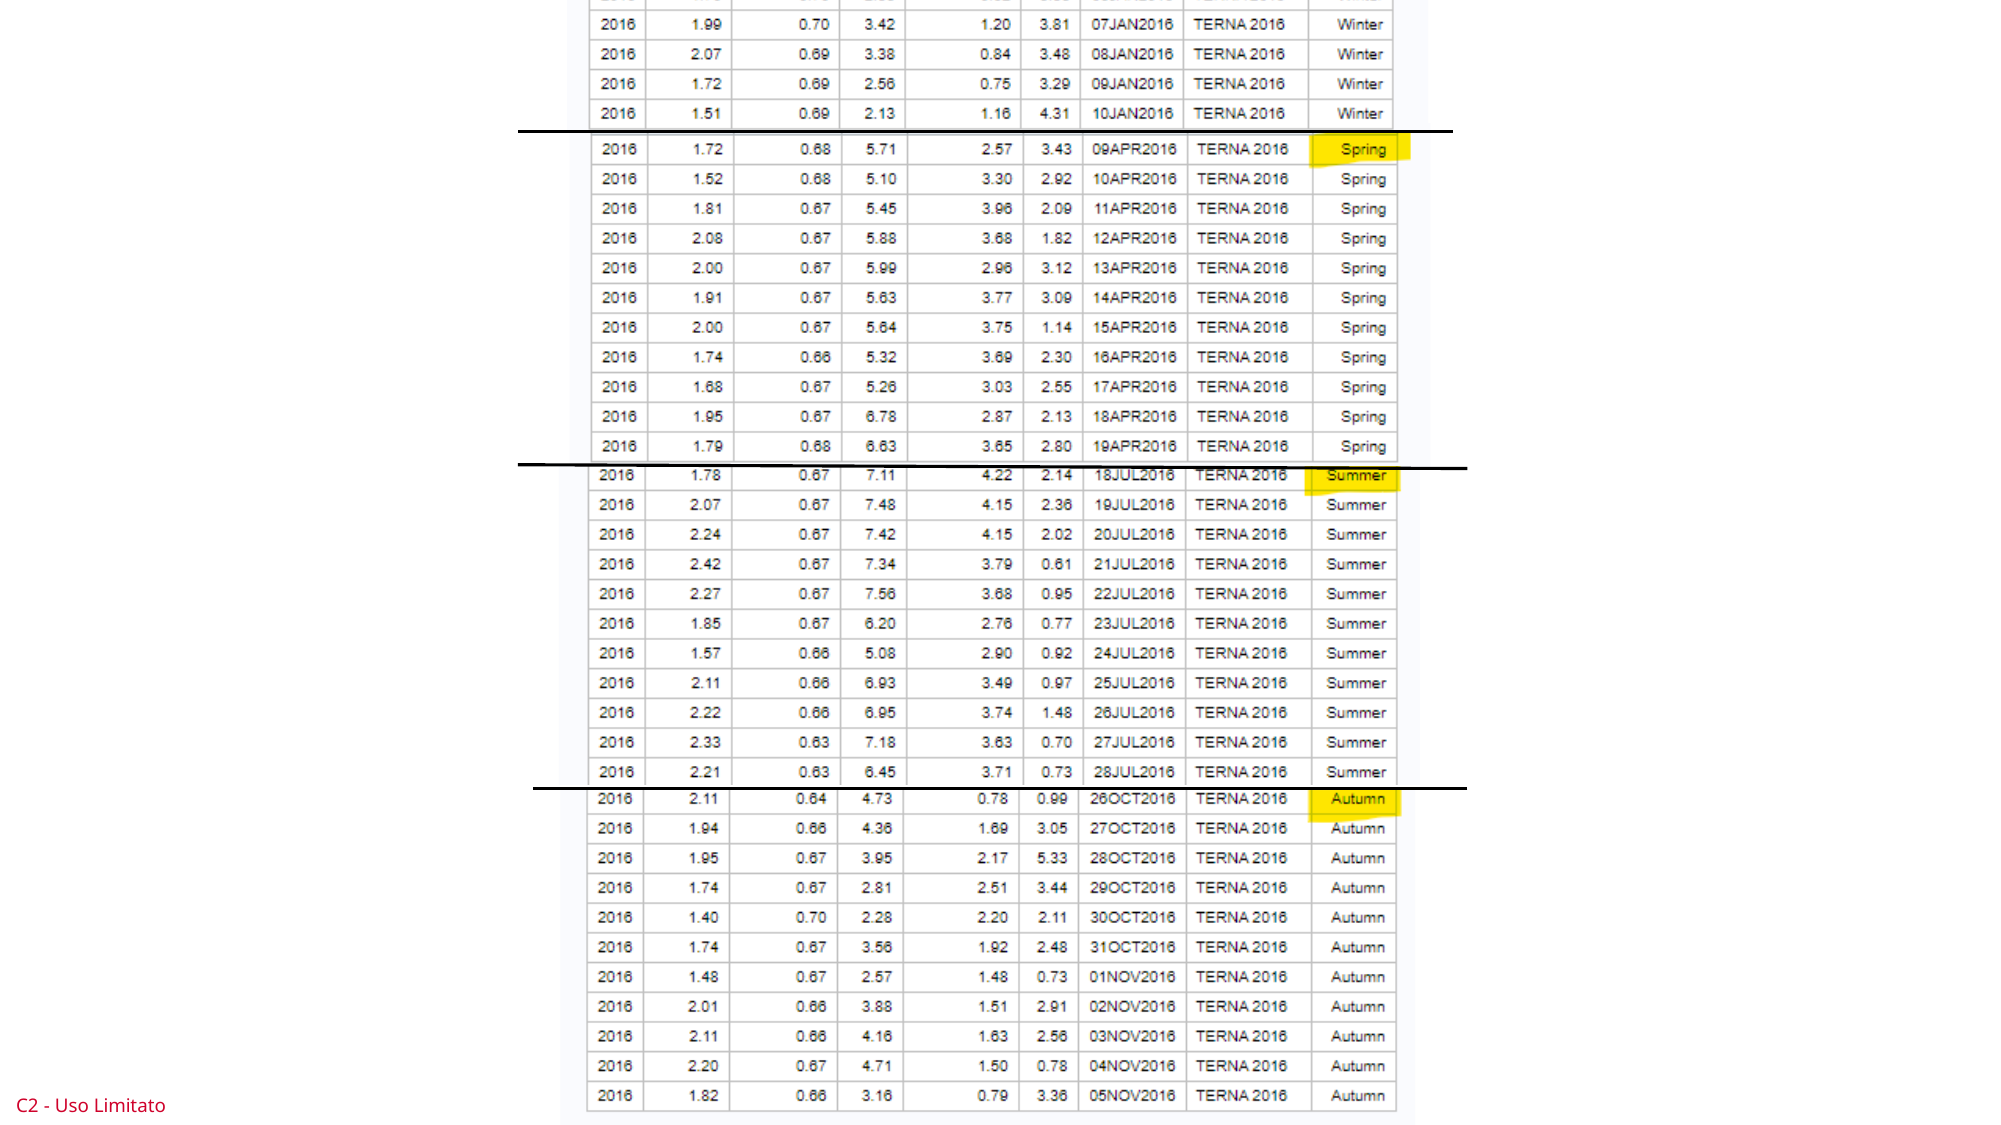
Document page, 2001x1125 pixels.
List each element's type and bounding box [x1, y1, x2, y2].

picture [560, 789, 1416, 1125]
picture [569, 132, 1431, 464]
text_box [517, 464, 1468, 469]
picture [567, 0, 1431, 131]
picture [558, 469, 1420, 785]
